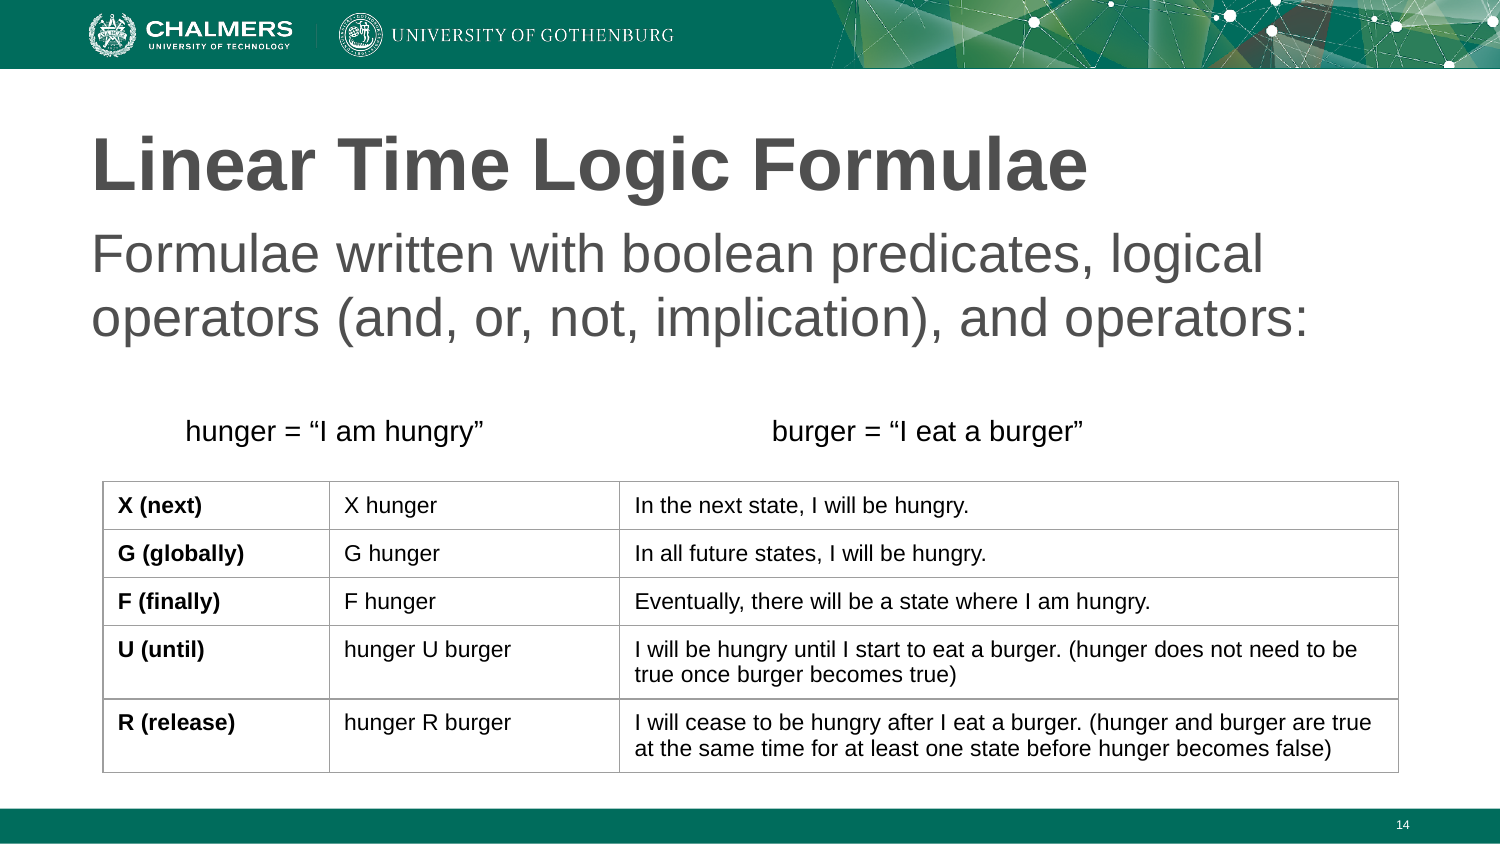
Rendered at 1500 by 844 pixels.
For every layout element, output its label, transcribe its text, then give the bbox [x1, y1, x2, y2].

table_header In the next state, I will be hungry. [620, 482, 1398, 529]
title Linear Time Logic Formulae [76, 100, 1425, 210]
table_header X hunger [330, 482, 619, 529]
table_cell In all future states, I will be hungry. [620, 530, 1398, 577]
table_cell I will cease to be hungry after I eat a burger. (hunger and burger are true at the same time for at least one state before hunger becomes false) [620, 700, 1398, 772]
table_cell R (release) [104, 700, 329, 772]
table_cell G (globally) [104, 530, 329, 577]
table_cell G hunger [330, 530, 619, 577]
text_box hunger = “I am hungry” burger = “I eat a burger” [170, 397, 1332, 463]
table_cell F hunger [330, 578, 619, 625]
slide_number ‹#› [1074, 809, 1425, 844]
table_cell hunger R burger [330, 700, 619, 772]
table_cell F (finally) [104, 578, 329, 625]
table_cell hunger U burger [330, 626, 619, 698]
table_cell I will be hungry until I start to eat a burger. (hunger does not need to be true once burger becomes true) [620, 626, 1398, 698]
table_header X (next) [104, 482, 329, 529]
table_cell Eventually, there will be a state where I am hungry. [620, 578, 1398, 625]
table_cell U (until) [104, 626, 329, 698]
picture [64, 0, 696, 85]
picture [759, 0, 1500, 68]
list Formulae written with boolean predicates, logical operators (and, or, not, implication), and operators: [76, 210, 1425, 782]
